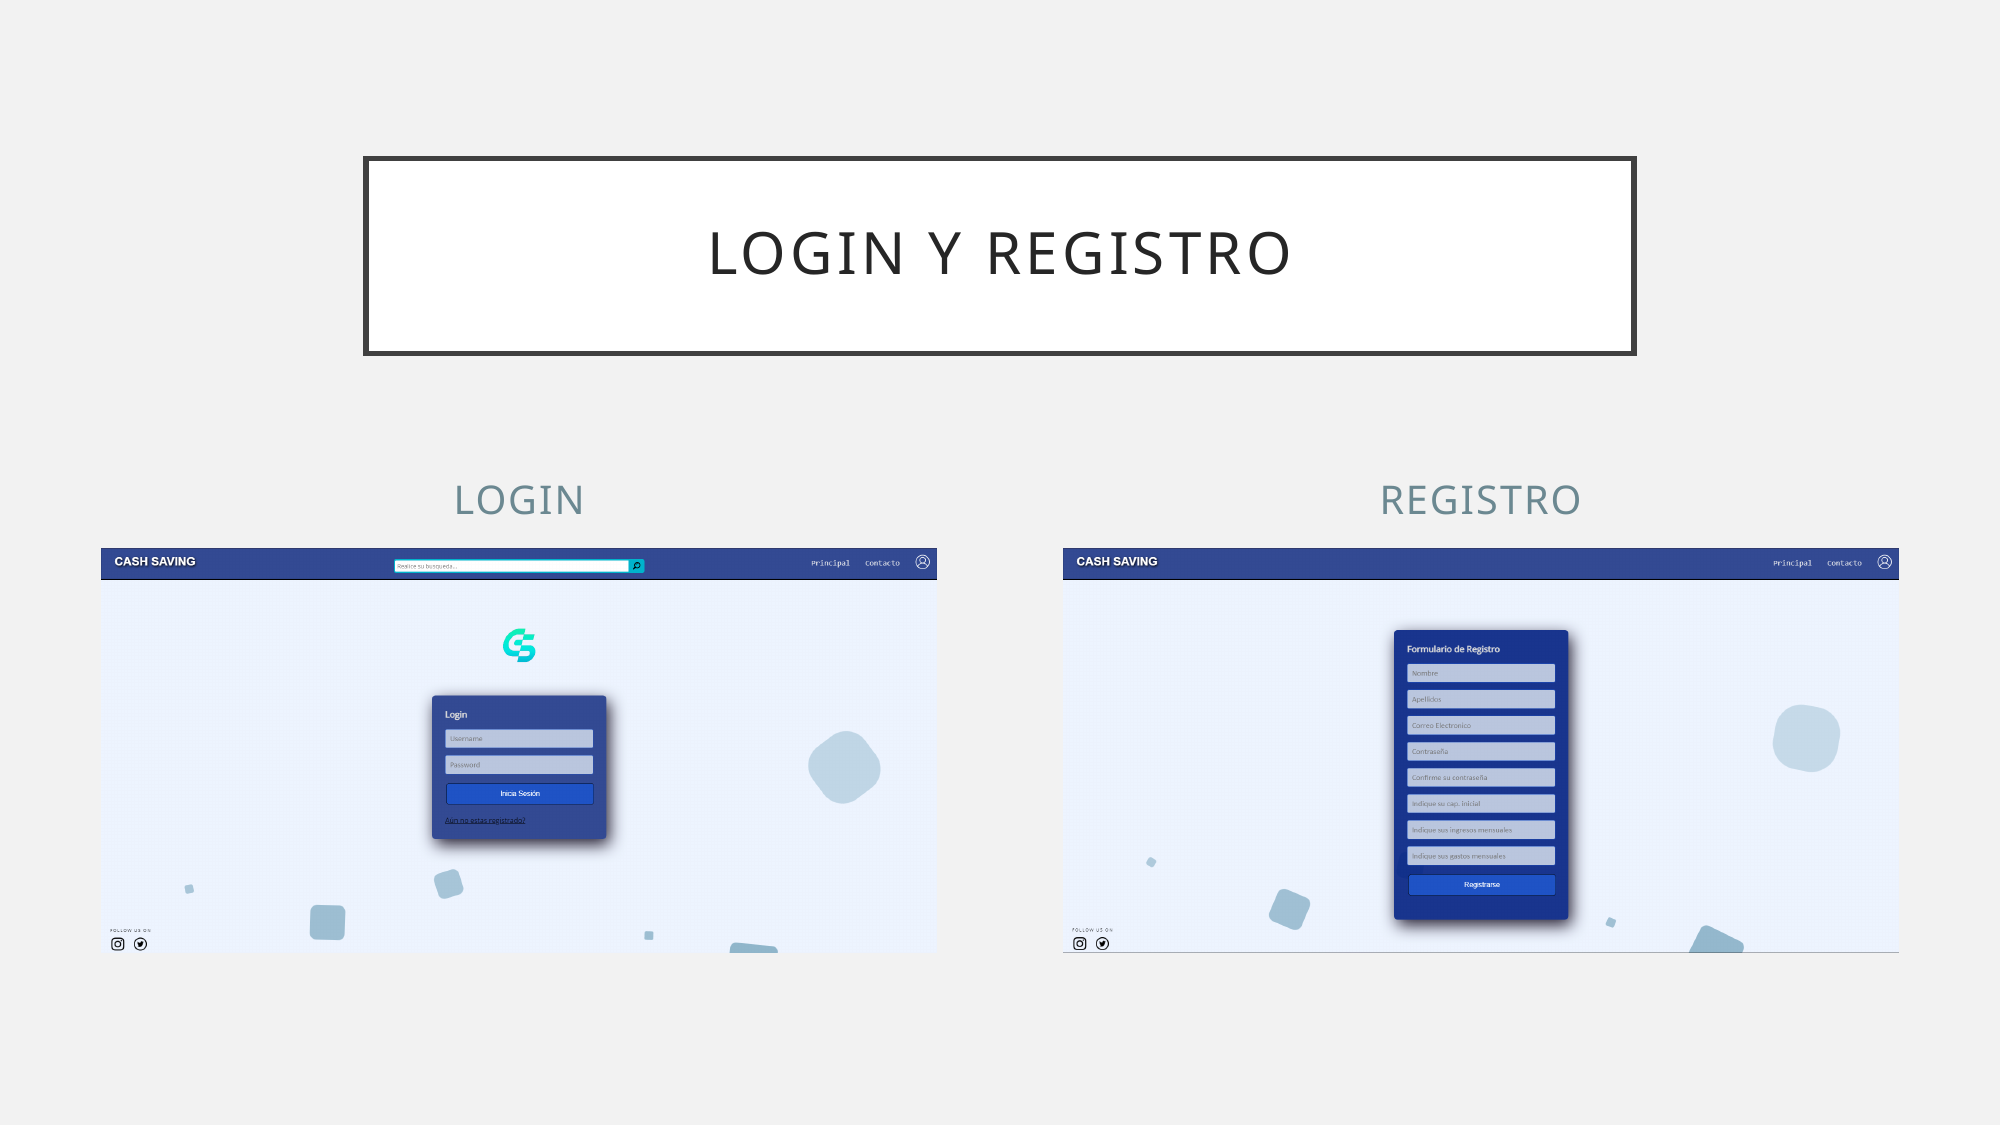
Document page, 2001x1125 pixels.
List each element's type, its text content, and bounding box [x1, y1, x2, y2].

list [1063, 548, 1899, 953]
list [101, 548, 937, 953]
title Login y registro [363, 156, 1637, 356]
list LOGIN [168, 414, 870, 530]
list REGISTRO [1130, 414, 1832, 530]
